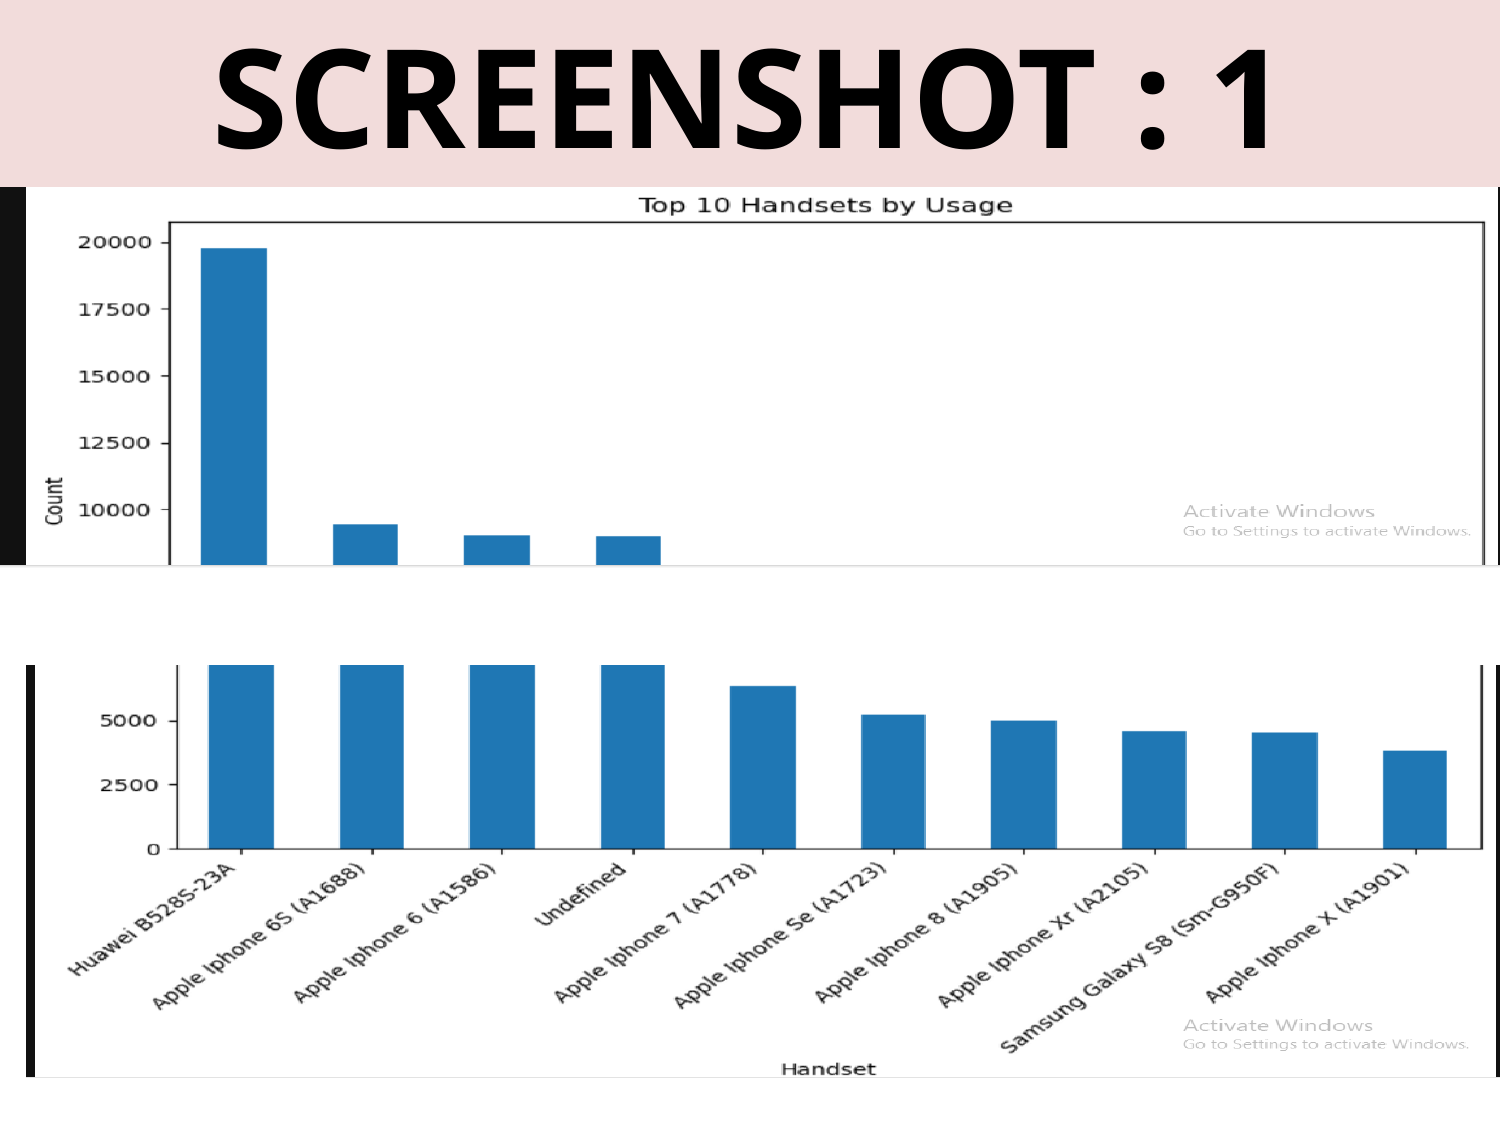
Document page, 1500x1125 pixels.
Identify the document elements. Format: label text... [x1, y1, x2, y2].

picture [26, 665, 1500, 1079]
title SCREENSHOT : 1 [0, 0, 1500, 186]
picture [0, 187, 1500, 568]
